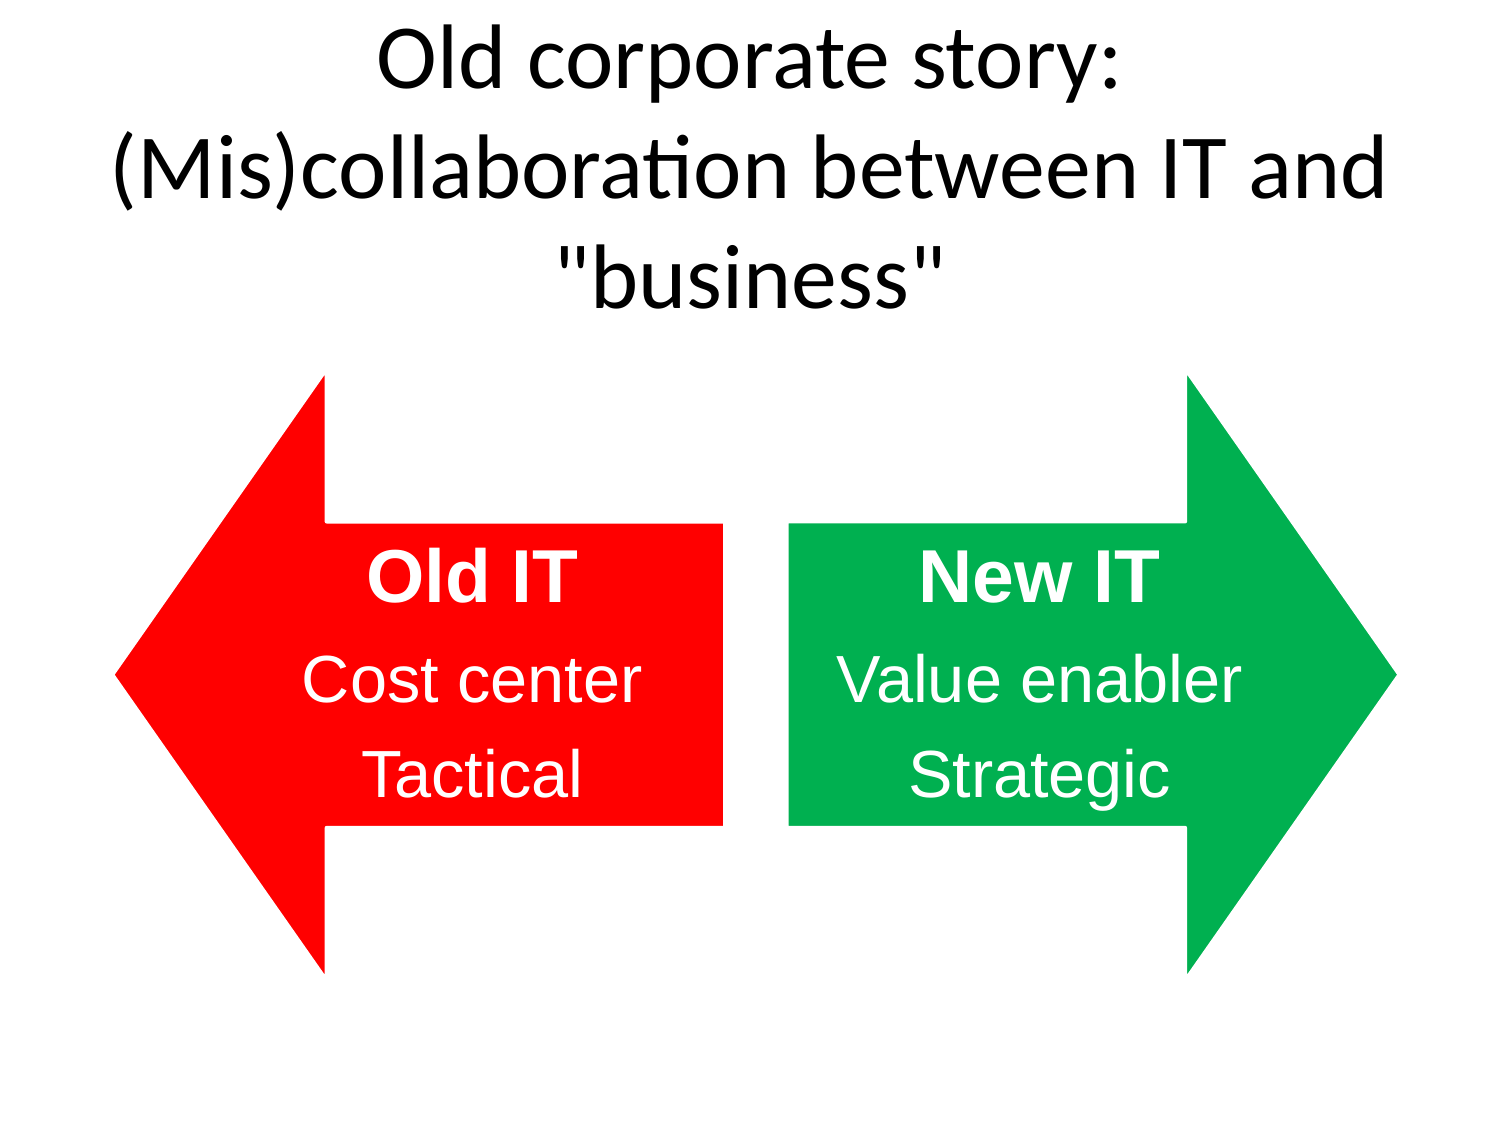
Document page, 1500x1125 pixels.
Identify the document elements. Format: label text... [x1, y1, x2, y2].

text_box [75, 262, 1425, 1005]
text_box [111, 314, 1400, 1036]
text_box Old corporate story: (Mis)collaboration between IT and "business" [75, 67, 1425, 256]
